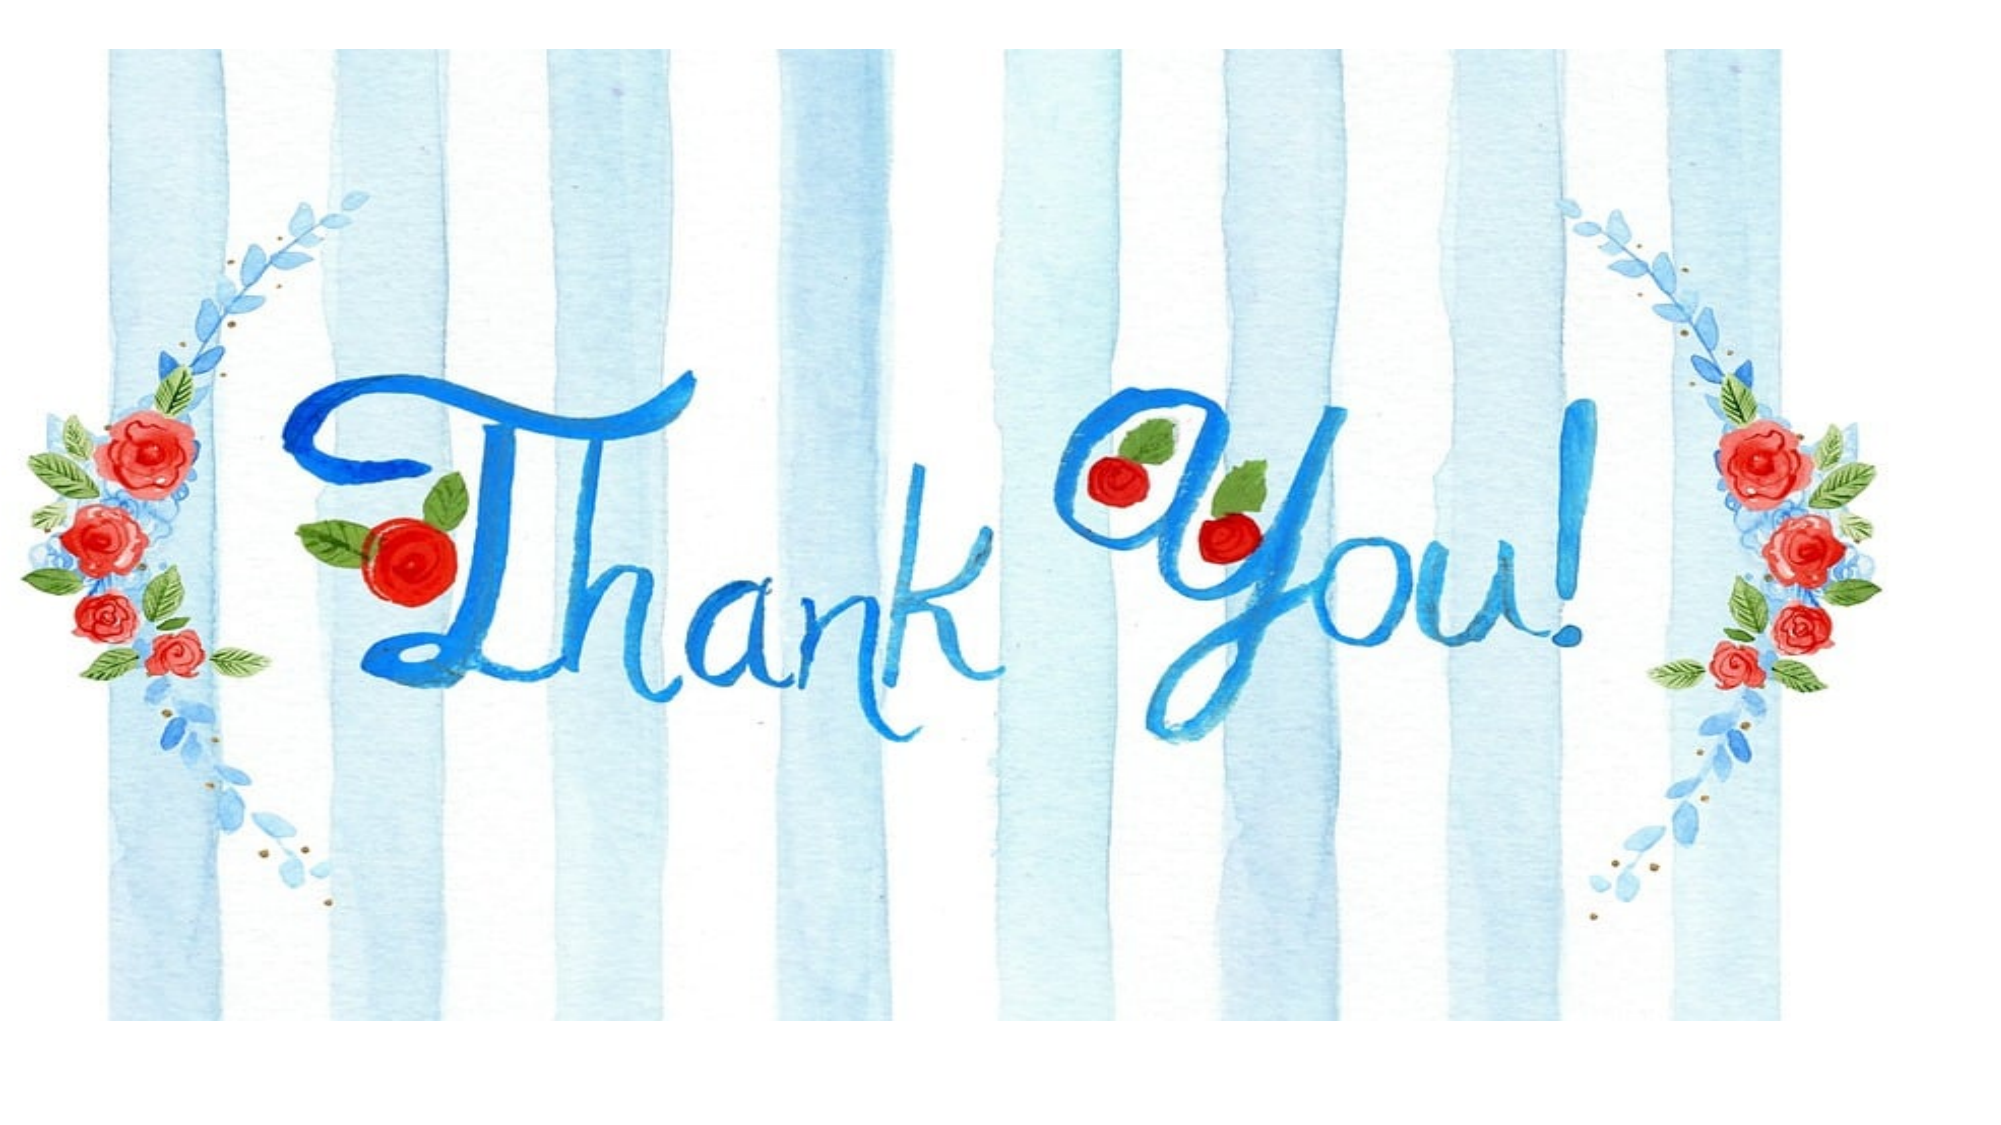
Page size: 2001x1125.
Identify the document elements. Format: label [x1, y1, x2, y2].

picture [0, 49, 1921, 1021]
